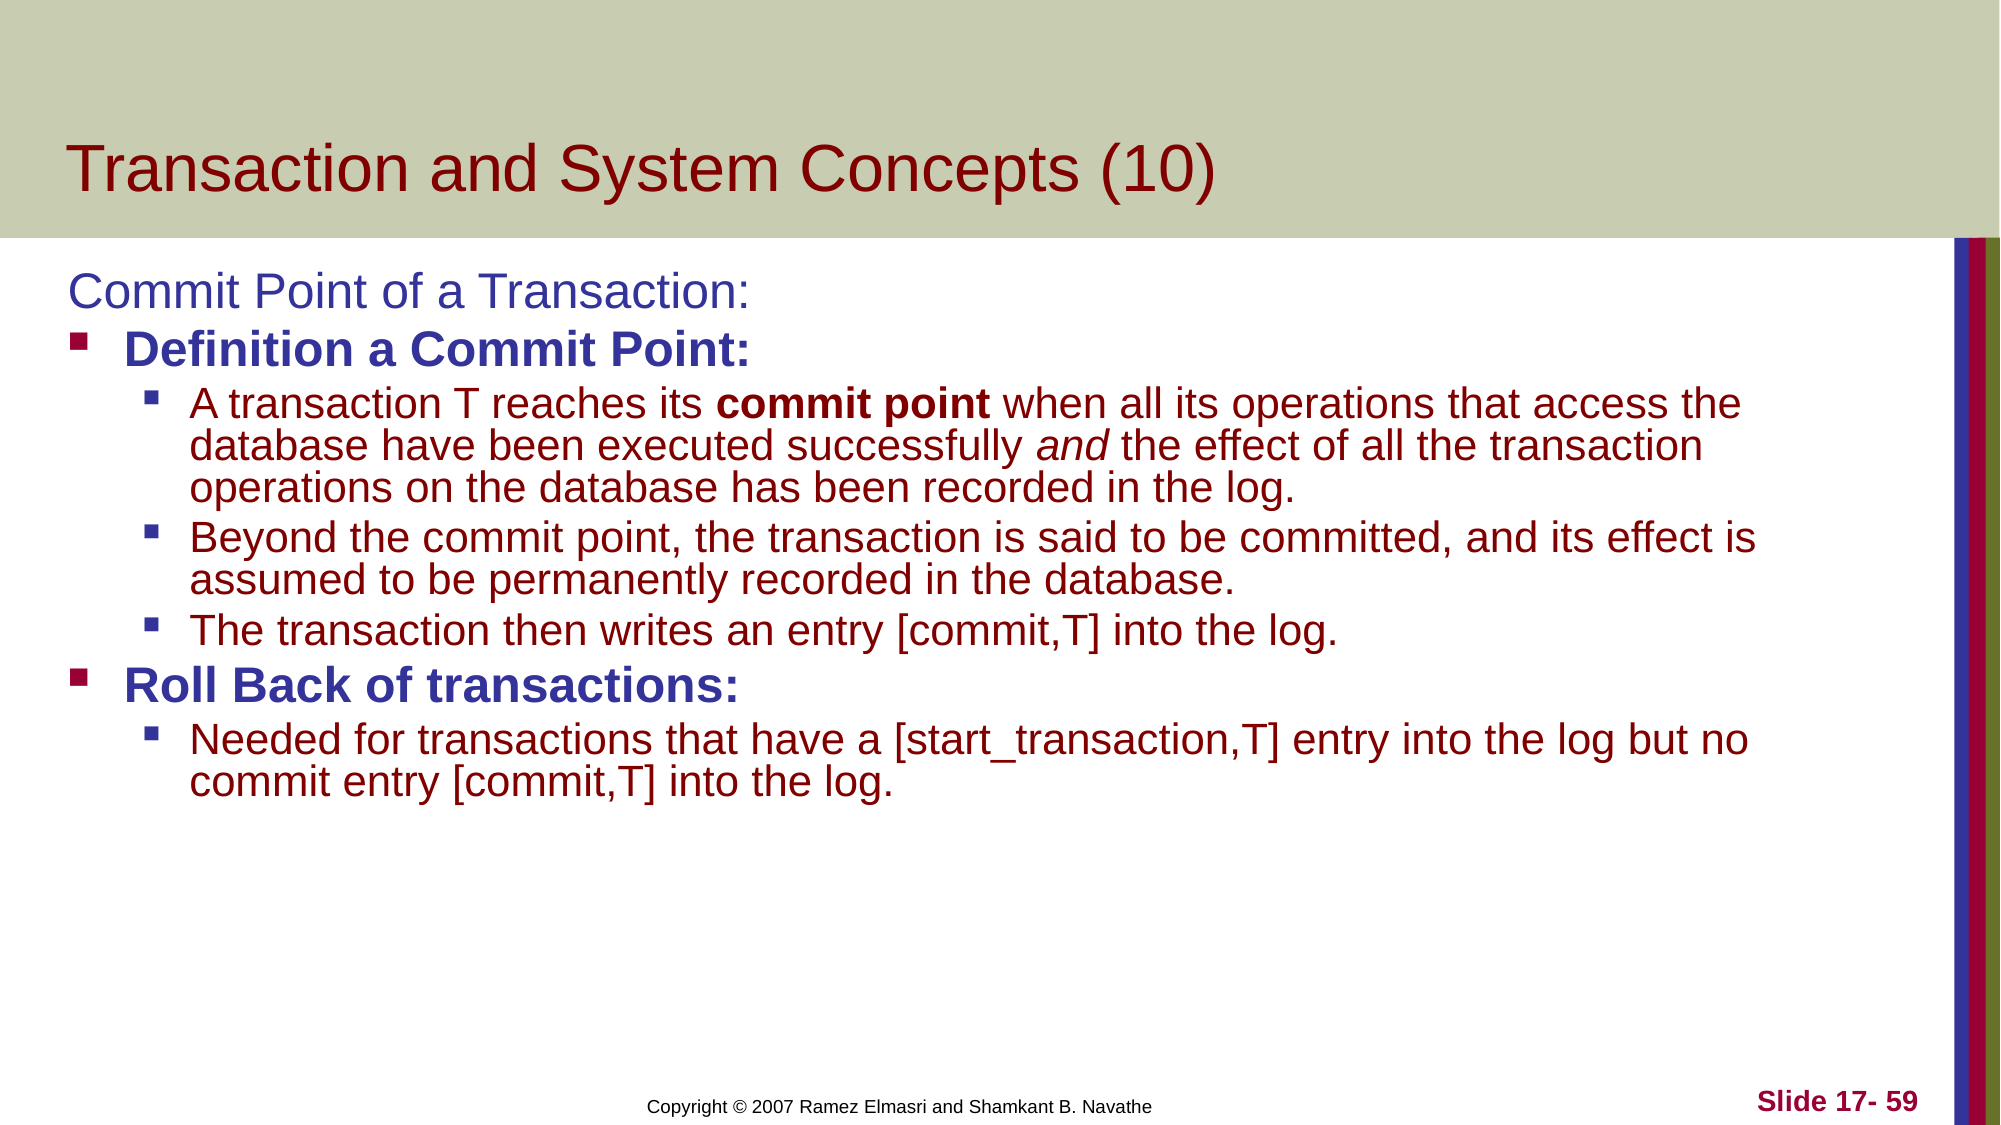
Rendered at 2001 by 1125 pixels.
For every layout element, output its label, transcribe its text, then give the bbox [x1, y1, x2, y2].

list Commit Point of a Transaction: Definition a Commit Point: A transaction T reaches its commit point when all its operations that access the database have been executed successfully and the effect of all the transaction operations on the database has been recorded in the log. Beyond the commit point, the transaction is said to be committed, and its effect is assumed to be permanently recorded in the database. The transaction then writes an entry [commit,T] into the log. Roll Back of transactions: Needed for transactions that have a [start_transaction,T] entry into the log but no commit entry [commit,T] into the log. [52, 262, 1867, 1013]
slide_number Slide 17- 59 [1516, 1049, 1934, 1125]
title Transaction and System Concepts (10) [49, 49, 1756, 213]
